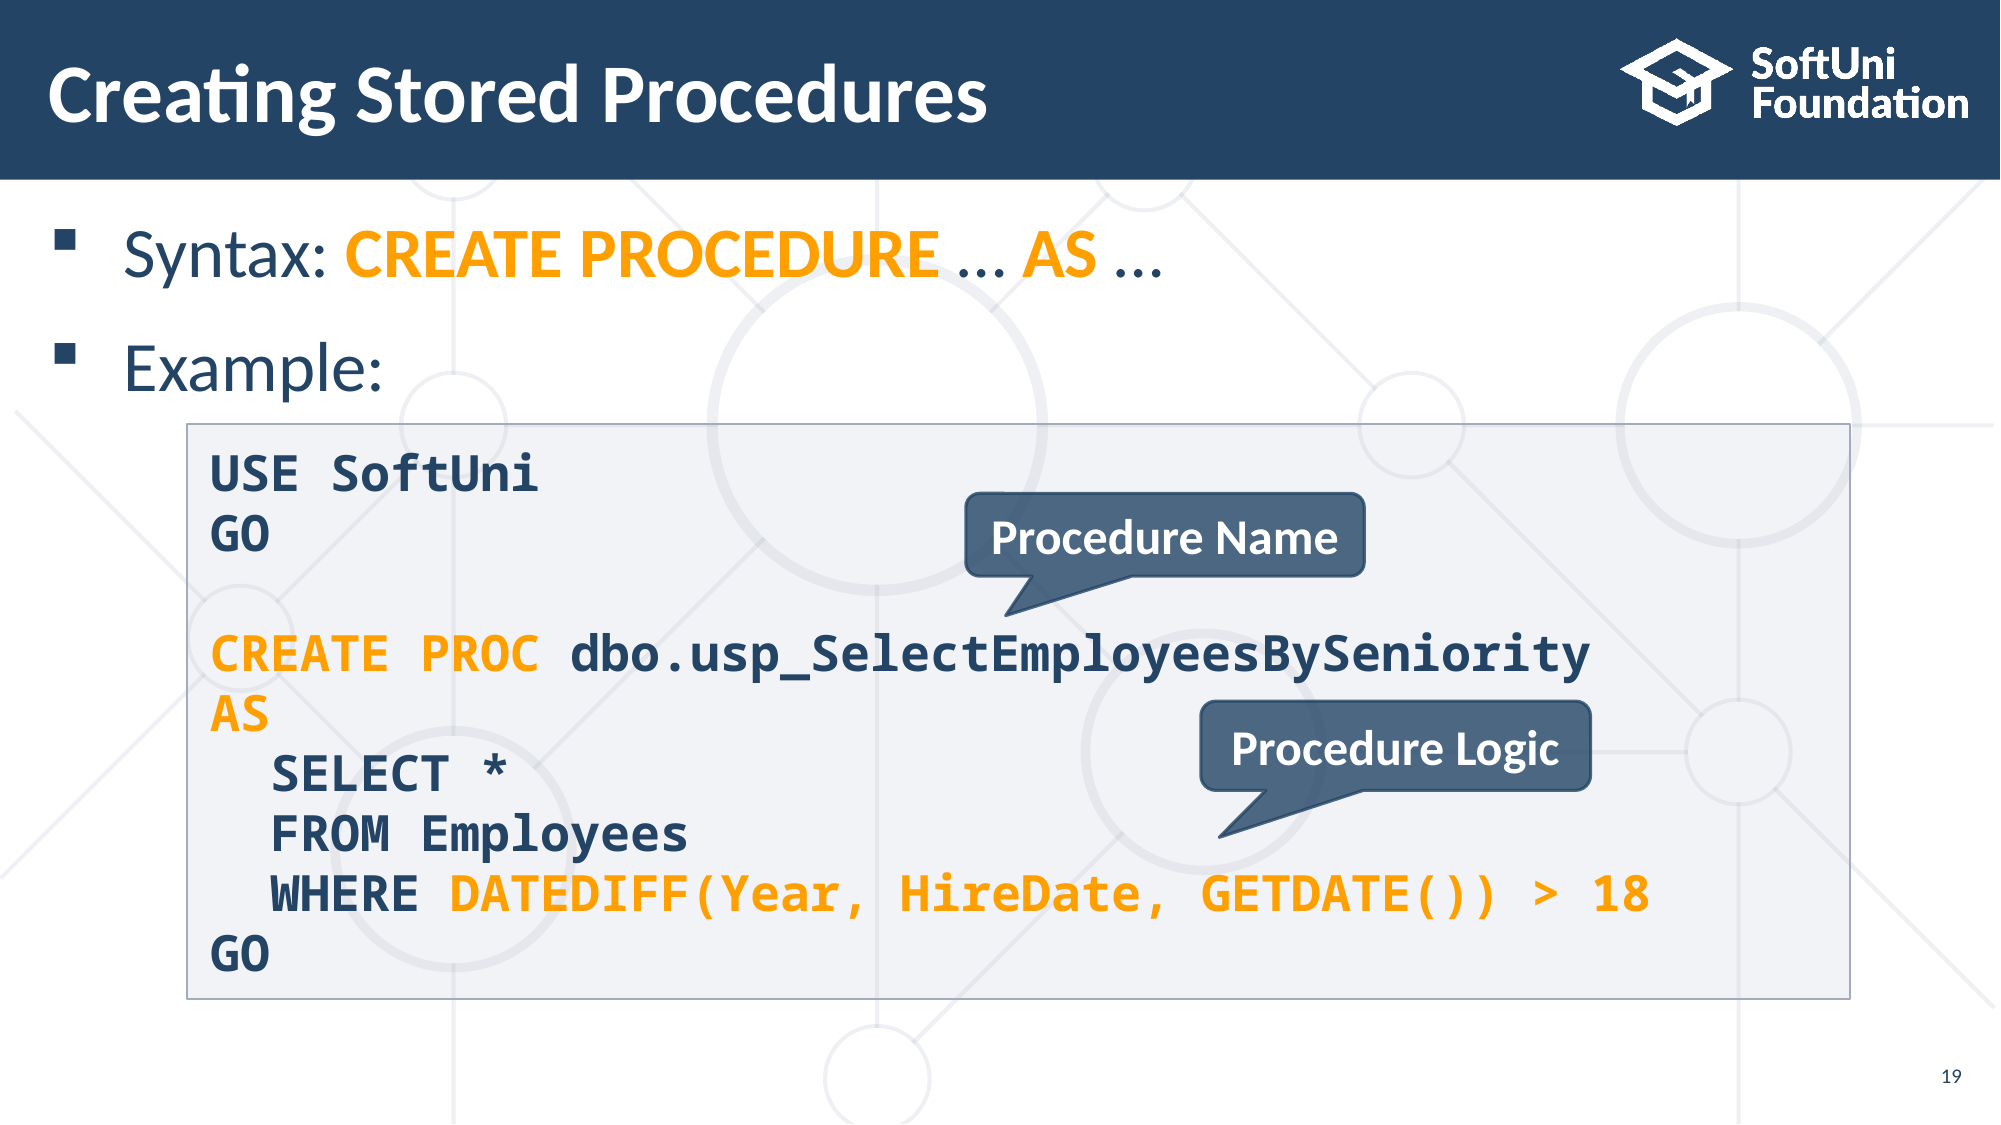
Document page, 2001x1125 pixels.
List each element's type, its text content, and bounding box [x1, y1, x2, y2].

slide_number 19 [1897, 1049, 1968, 1101]
picture [1619, 38, 1968, 126]
title Creating Stored Procedures [31, 16, 1591, 162]
list Syntax: CREATE PROCEDURE … AS … Example: [31, 196, 1970, 1050]
text_box Procedure Logic [1198, 699, 1593, 840]
text_box USE SoftUni GO CREATE PROC dbo.usp_SelectEmployeesBySeniority AS SELECT * FROM Employees WHERE DATEDIFF(Year, HireDate, GETDATE()) > 18 GO [187, 423, 1850, 1000]
text_box Procedure Name [963, 491, 1367, 618]
